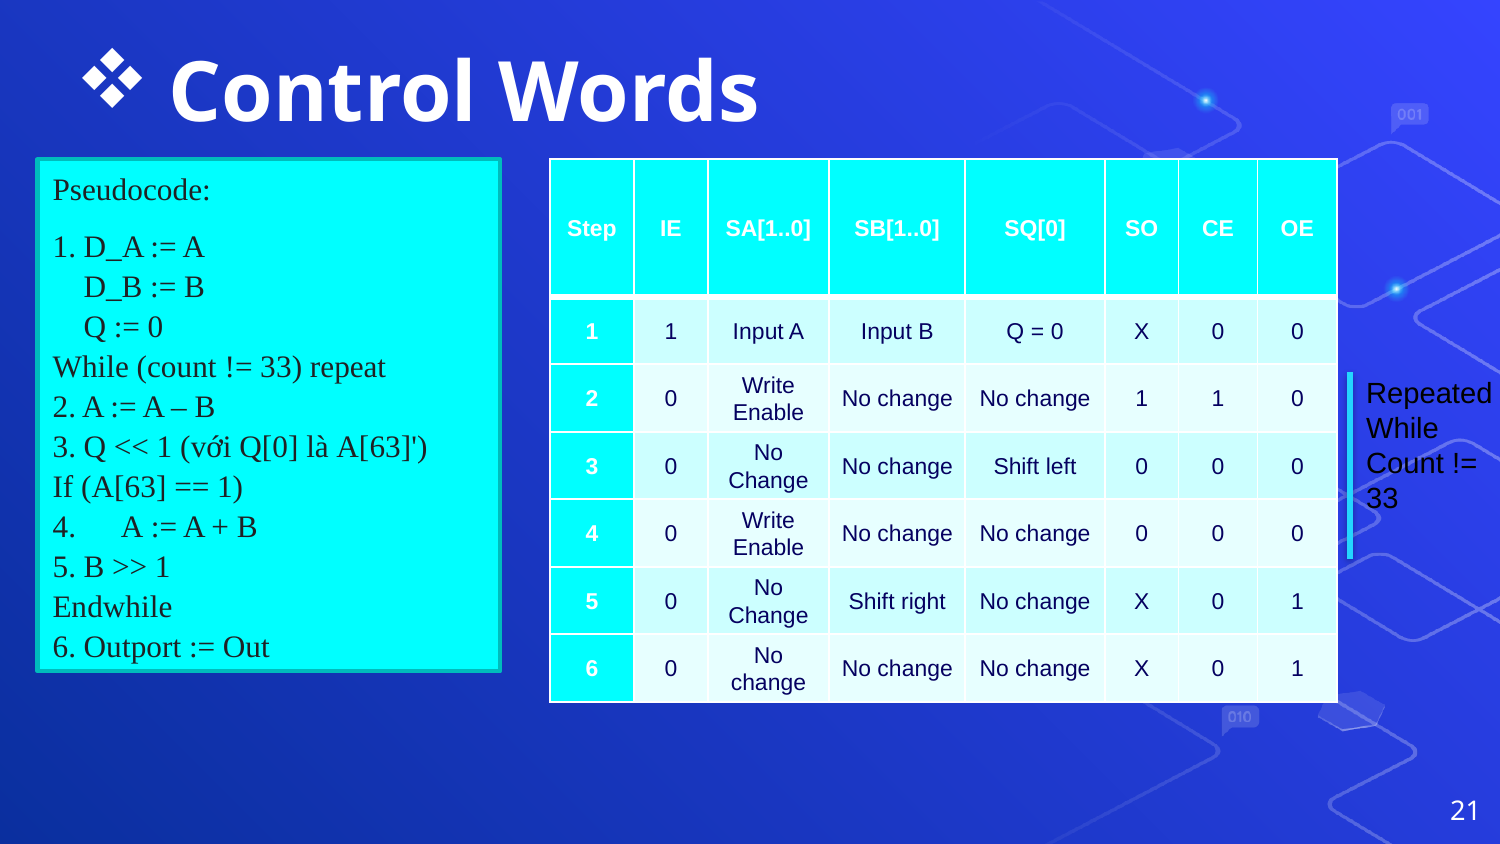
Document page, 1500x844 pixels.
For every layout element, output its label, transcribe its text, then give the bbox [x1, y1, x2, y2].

table_header Step [551, 160, 633, 294]
table_cell No change [830, 365, 964, 431]
table_cell 0 [635, 635, 707, 701]
table_cell 5 [551, 568, 633, 633]
table_cell 0 [1258, 433, 1336, 498]
table_cell 2 [551, 365, 633, 431]
table_cell 6 [551, 635, 633, 701]
table_cell 0 [1258, 365, 1336, 431]
table_header SO [1106, 160, 1178, 294]
table_cell Shift right [830, 568, 964, 633]
table_header IE [635, 160, 707, 294]
slide_number 21 [1391, 779, 1482, 844]
table_cell 0 [1106, 500, 1178, 566]
table_cell 1 [1258, 568, 1336, 633]
table_cell 1 [1179, 365, 1257, 431]
table_cell No change [709, 635, 828, 701]
table_cell 0 [635, 433, 707, 498]
table_cell No change [966, 500, 1104, 566]
table_cell 0 [635, 568, 707, 633]
table_cell 0 [635, 365, 707, 431]
table_cell 1 [635, 300, 707, 363]
table_header SQ[0] [966, 160, 1104, 294]
table_cell No change [830, 635, 964, 701]
table_cell 0 [1179, 300, 1257, 363]
table_cell Shift left [966, 433, 1104, 498]
table_cell 0 [1258, 500, 1336, 566]
table_cell X [1106, 635, 1178, 701]
table_cell 0 [1179, 433, 1257, 498]
table_cell X [1106, 300, 1178, 363]
table_cell Q = 0 [966, 300, 1104, 363]
table_cell 3 [551, 433, 633, 498]
table_cell X [1106, 568, 1178, 633]
table_cell 1 [1258, 635, 1336, 701]
table_cell 0 [1179, 500, 1257, 566]
picture [0, 0, 1500, 844]
table_header SA[1..0] [709, 160, 828, 294]
table_cell 0 [1258, 300, 1336, 363]
title Control Words [75, 0, 1126, 139]
text_box Repeated While Count != 33 [1351, 367, 1500, 522]
table_cell 0 [635, 500, 707, 566]
table_cell No change [966, 635, 1104, 701]
table_cell 1 [551, 300, 633, 363]
table_cell No change [830, 433, 964, 498]
table_cell Write Enable [709, 365, 828, 431]
table_header CE [1179, 160, 1257, 294]
table_cell Input B [830, 300, 964, 363]
table_cell 4 [551, 500, 633, 566]
table_cell No change [830, 500, 964, 566]
text_box Pseudocode: 1. D_A := A D_B := B Q := 0 While (count != 33) repeat 2. A := A – B 3. Q << 1 (với Q[0] là A[63]') If (A[63] == 1) 4. A := A + B 5. B >> 1 Endwhile 6. Outport := Out [35, 157, 502, 673]
table_cell No Change [709, 568, 828, 633]
table_cell No Change [709, 433, 828, 498]
table_cell Write Enable [709, 500, 828, 566]
table_cell 1 [1106, 365, 1178, 431]
table_cell No change [966, 568, 1104, 633]
table_header SB[1..0] [830, 160, 964, 294]
table_cell No change [966, 365, 1104, 431]
table_cell 0 [1106, 433, 1178, 498]
table_cell Input A [709, 300, 828, 363]
table_header OE [1258, 160, 1336, 294]
table_cell 0 [1179, 568, 1257, 633]
table_cell 0 [1179, 635, 1257, 701]
